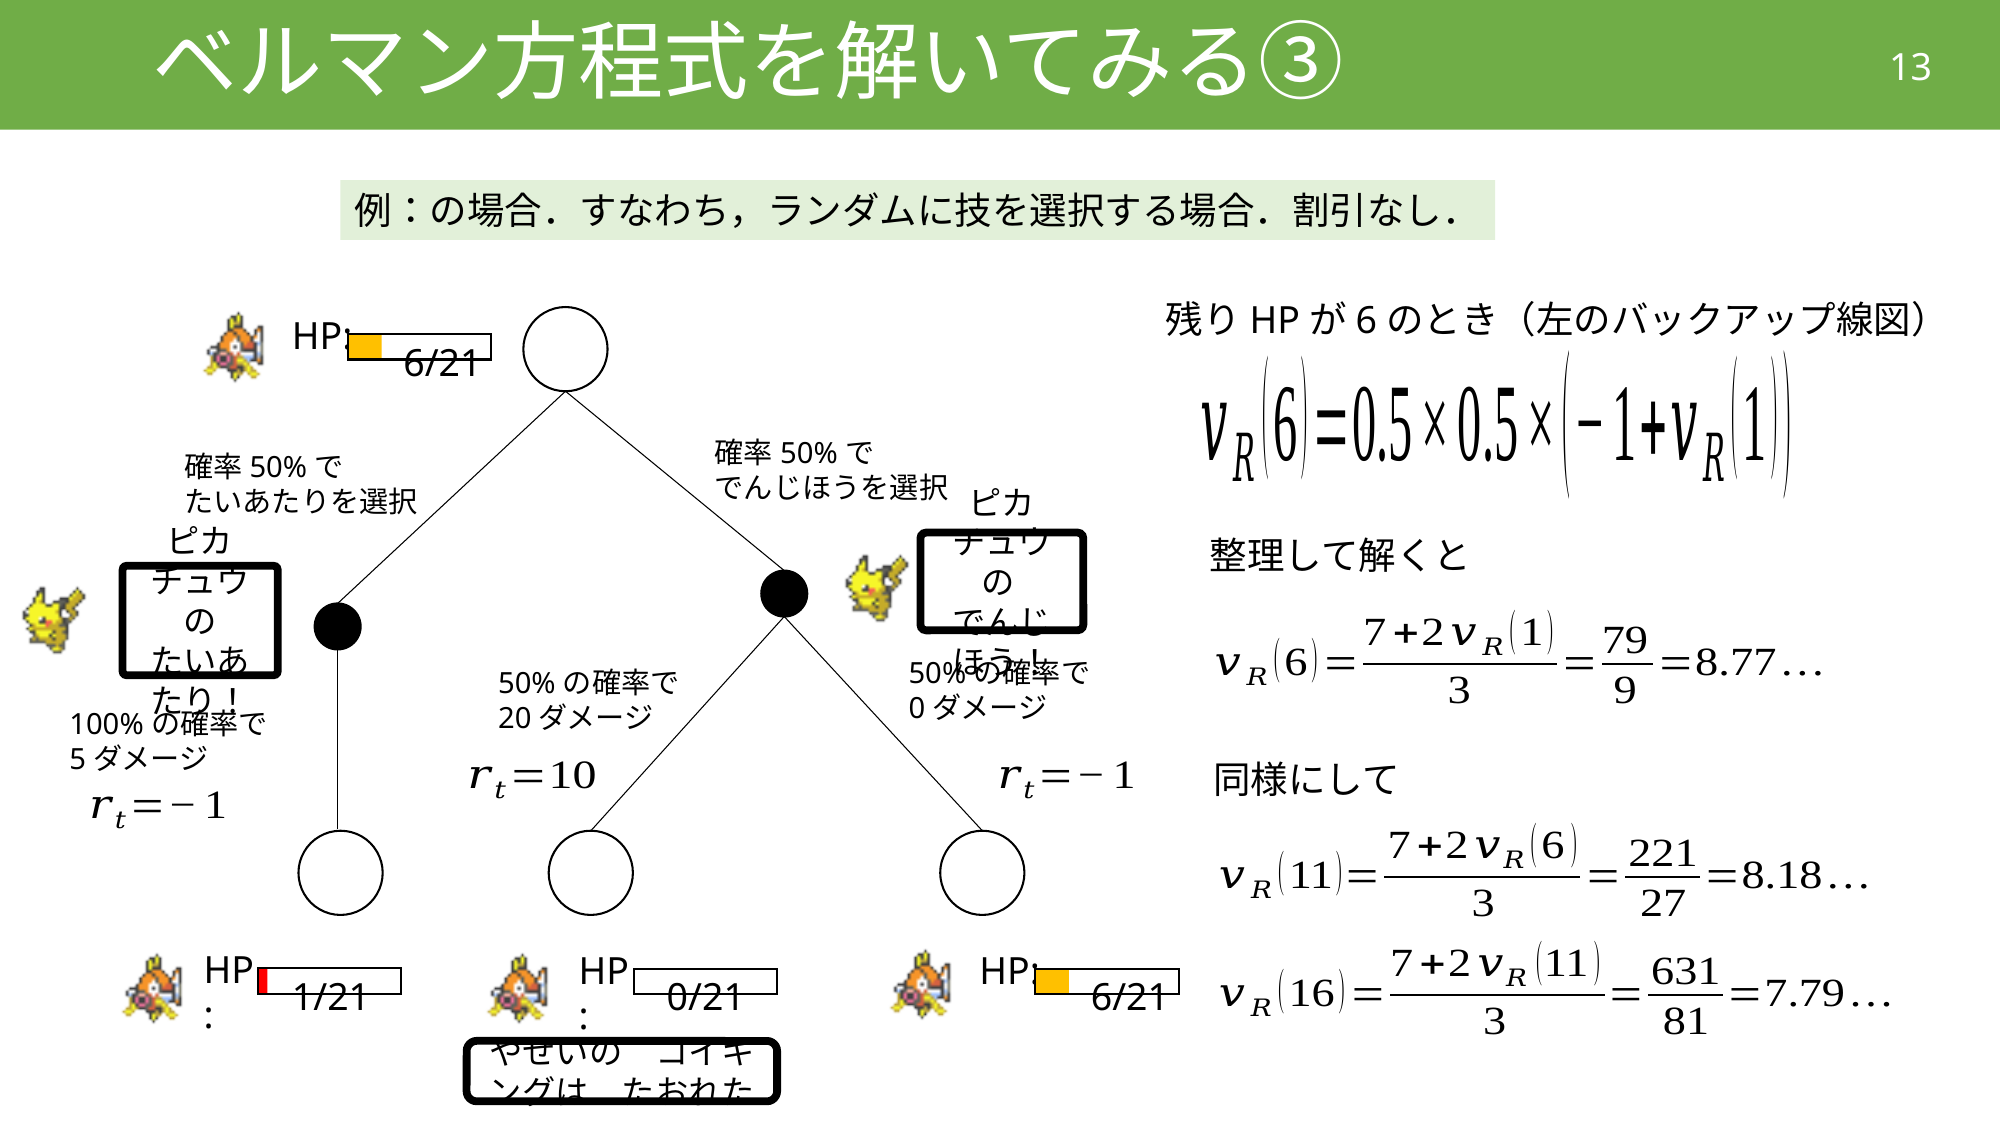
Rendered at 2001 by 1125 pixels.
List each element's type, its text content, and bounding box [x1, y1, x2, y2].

picture [0, 554, 107, 662]
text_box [566, 391, 785, 571]
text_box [337, 391, 566, 604]
picture [871, 917, 979, 1024]
text_box 残りHPが6のとき（左のバックアップ線図） [1150, 288, 1964, 349]
text_box [547, 829, 634, 916]
picture [184, 279, 292, 387]
text_box 50%の確率で 0ダメージ [983, 647, 1105, 732]
text_box 確率50%で たいあたりを選択 [169, 440, 337, 526]
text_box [590, 616, 784, 831]
text_box 確率50%で でんじほうを選択 [785, 427, 964, 512]
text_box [189, 939, 402, 1027]
text_box ピカチュウの でんじほう！ [930, 531, 1085, 632]
text_box [633, 968, 778, 995]
text_box 0/21 [651, 995, 768, 1026]
text_box 50%の確率で 20ダメージ [483, 657, 590, 742]
text_box 整理して解くと [1195, 524, 1487, 584]
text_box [966, 939, 1179, 1027]
text_box [522, 305, 609, 391]
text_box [784, 616, 983, 831]
picture [823, 522, 930, 616]
picture [468, 921, 576, 1029]
text_box [313, 602, 362, 651]
text_box HP: [563, 939, 651, 1039]
text_box [760, 569, 809, 616]
text_box [939, 829, 1026, 916]
text_box 同様にして [1198, 748, 1415, 809]
text_box やせいの コイキングは たおれた [465, 1039, 779, 1103]
text_box 100%の確率で 5ダメージ [54, 698, 283, 783]
slide_number 13 [1497, 38, 1948, 99]
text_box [278, 304, 492, 392]
title ベルマン方程式を解いてみる③ [137, 11, 1863, 119]
text_box ピカチュウの たいあたり！ [121, 564, 279, 677]
picture [103, 921, 210, 1029]
text_box [297, 829, 384, 916]
